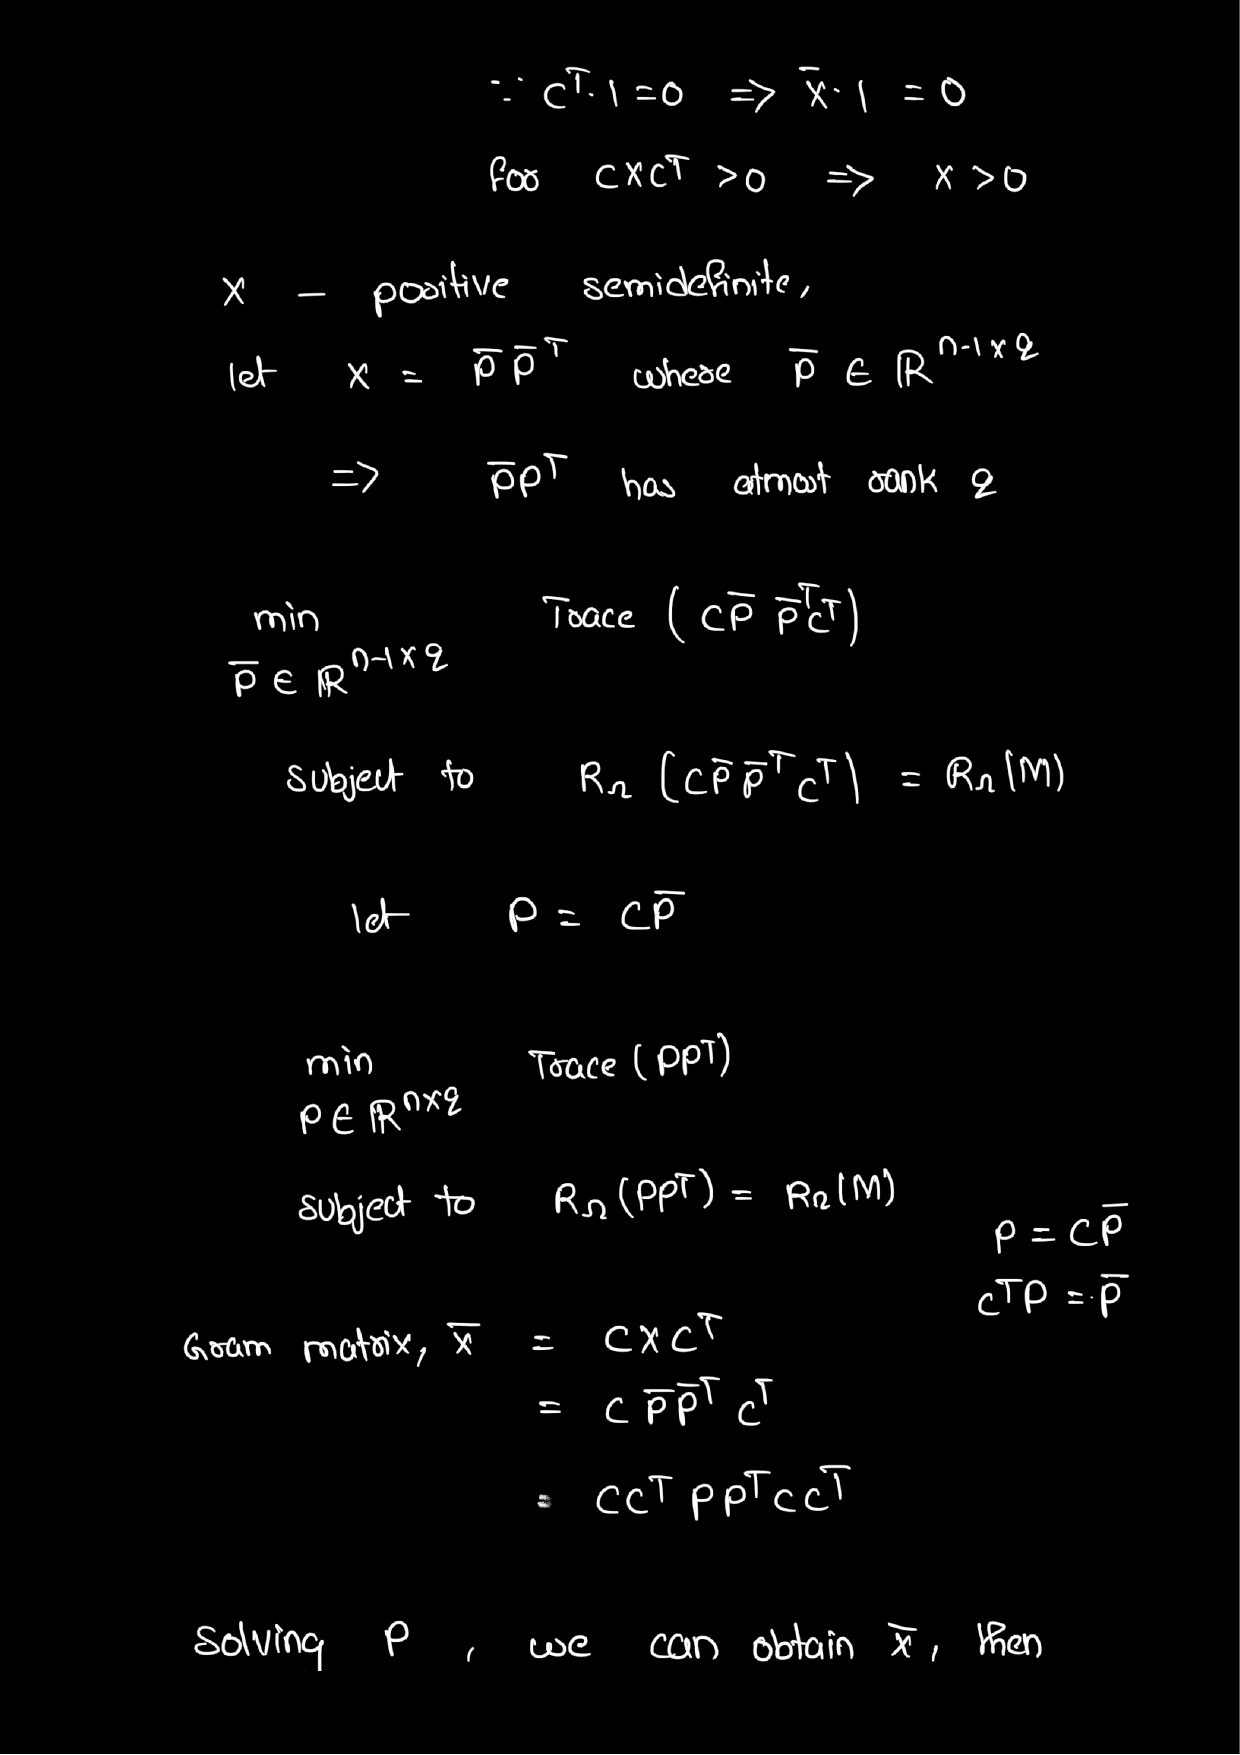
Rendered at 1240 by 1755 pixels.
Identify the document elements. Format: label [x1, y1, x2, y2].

picture [47, 37, 1203, 1671]
